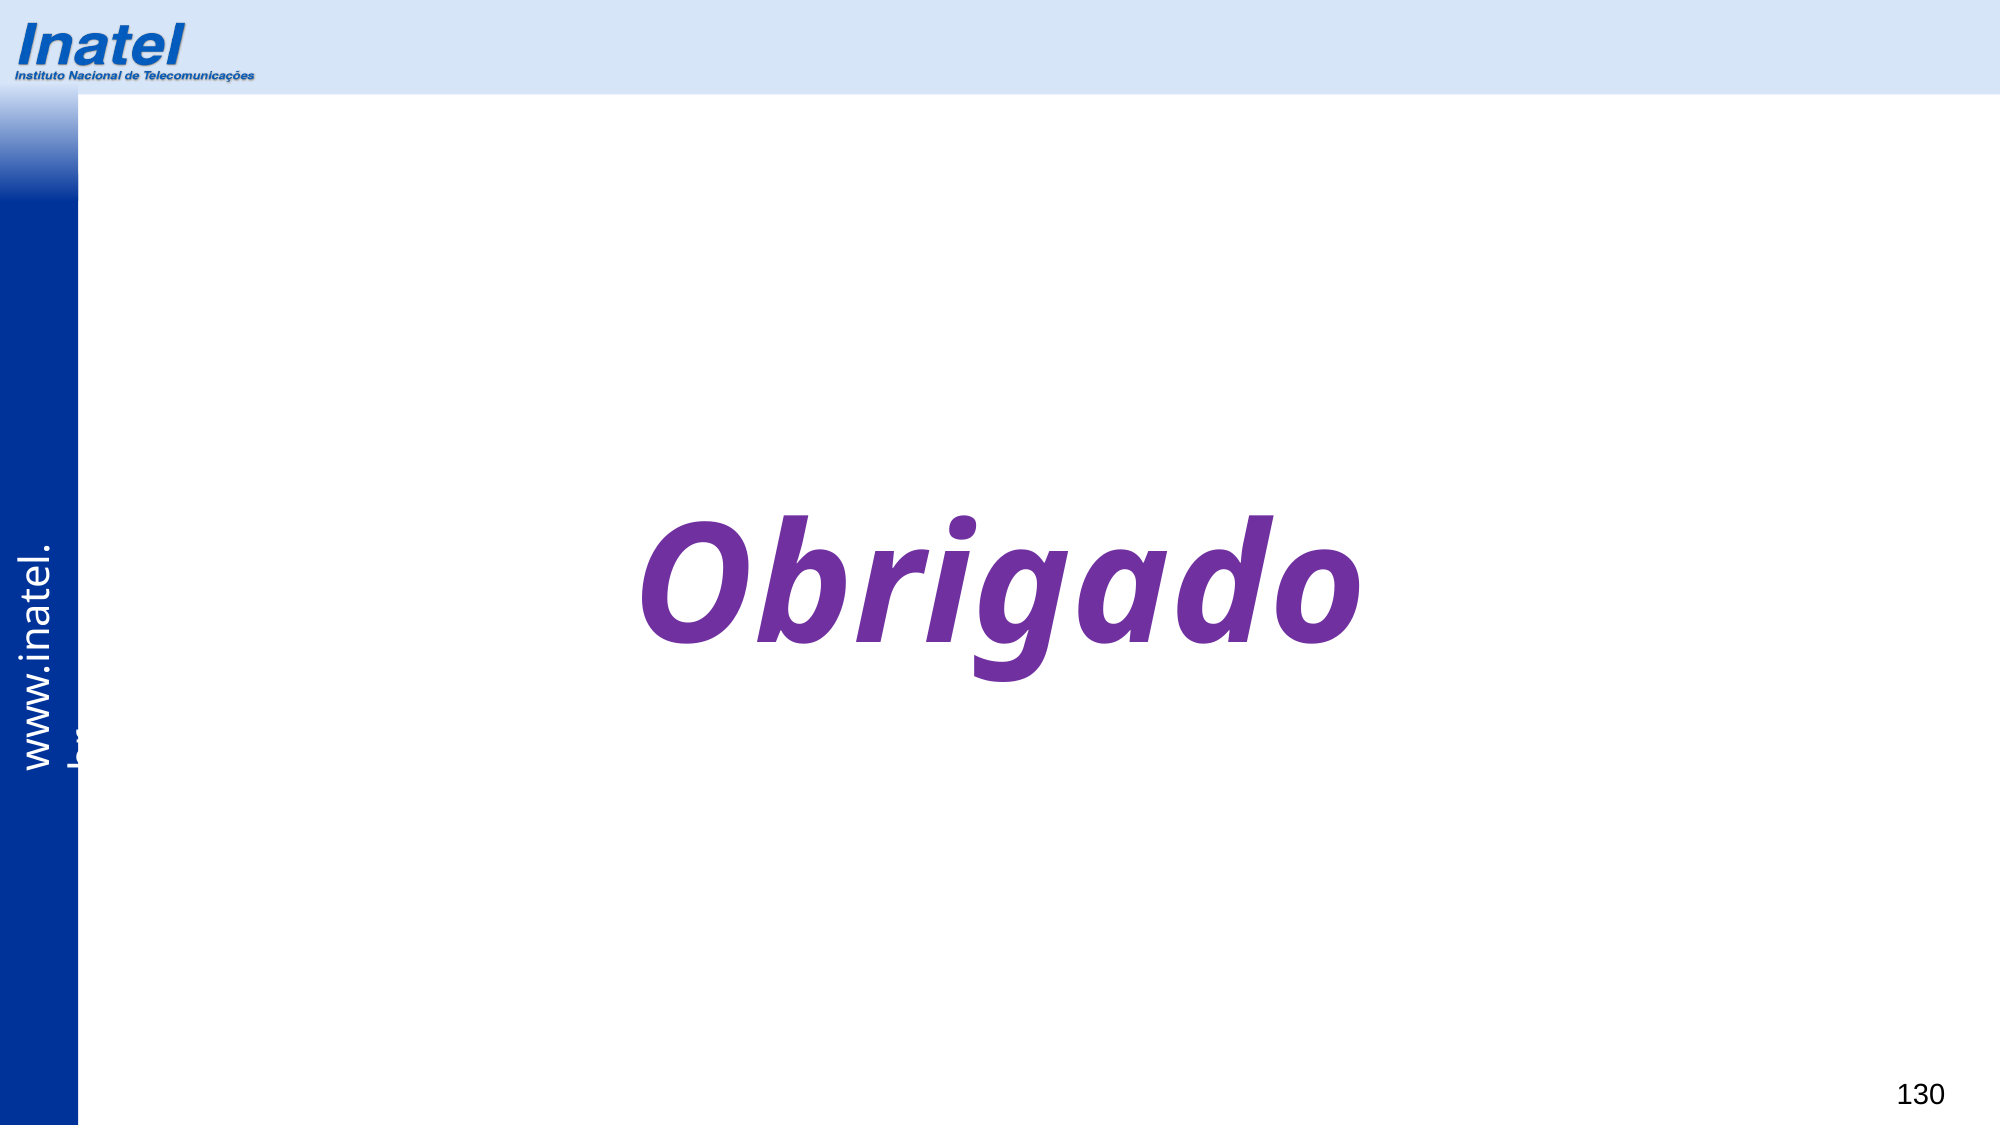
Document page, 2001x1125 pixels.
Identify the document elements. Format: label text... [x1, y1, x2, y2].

picture [12, 20, 258, 85]
text_box Obrigado [99, 124, 1901, 1052]
